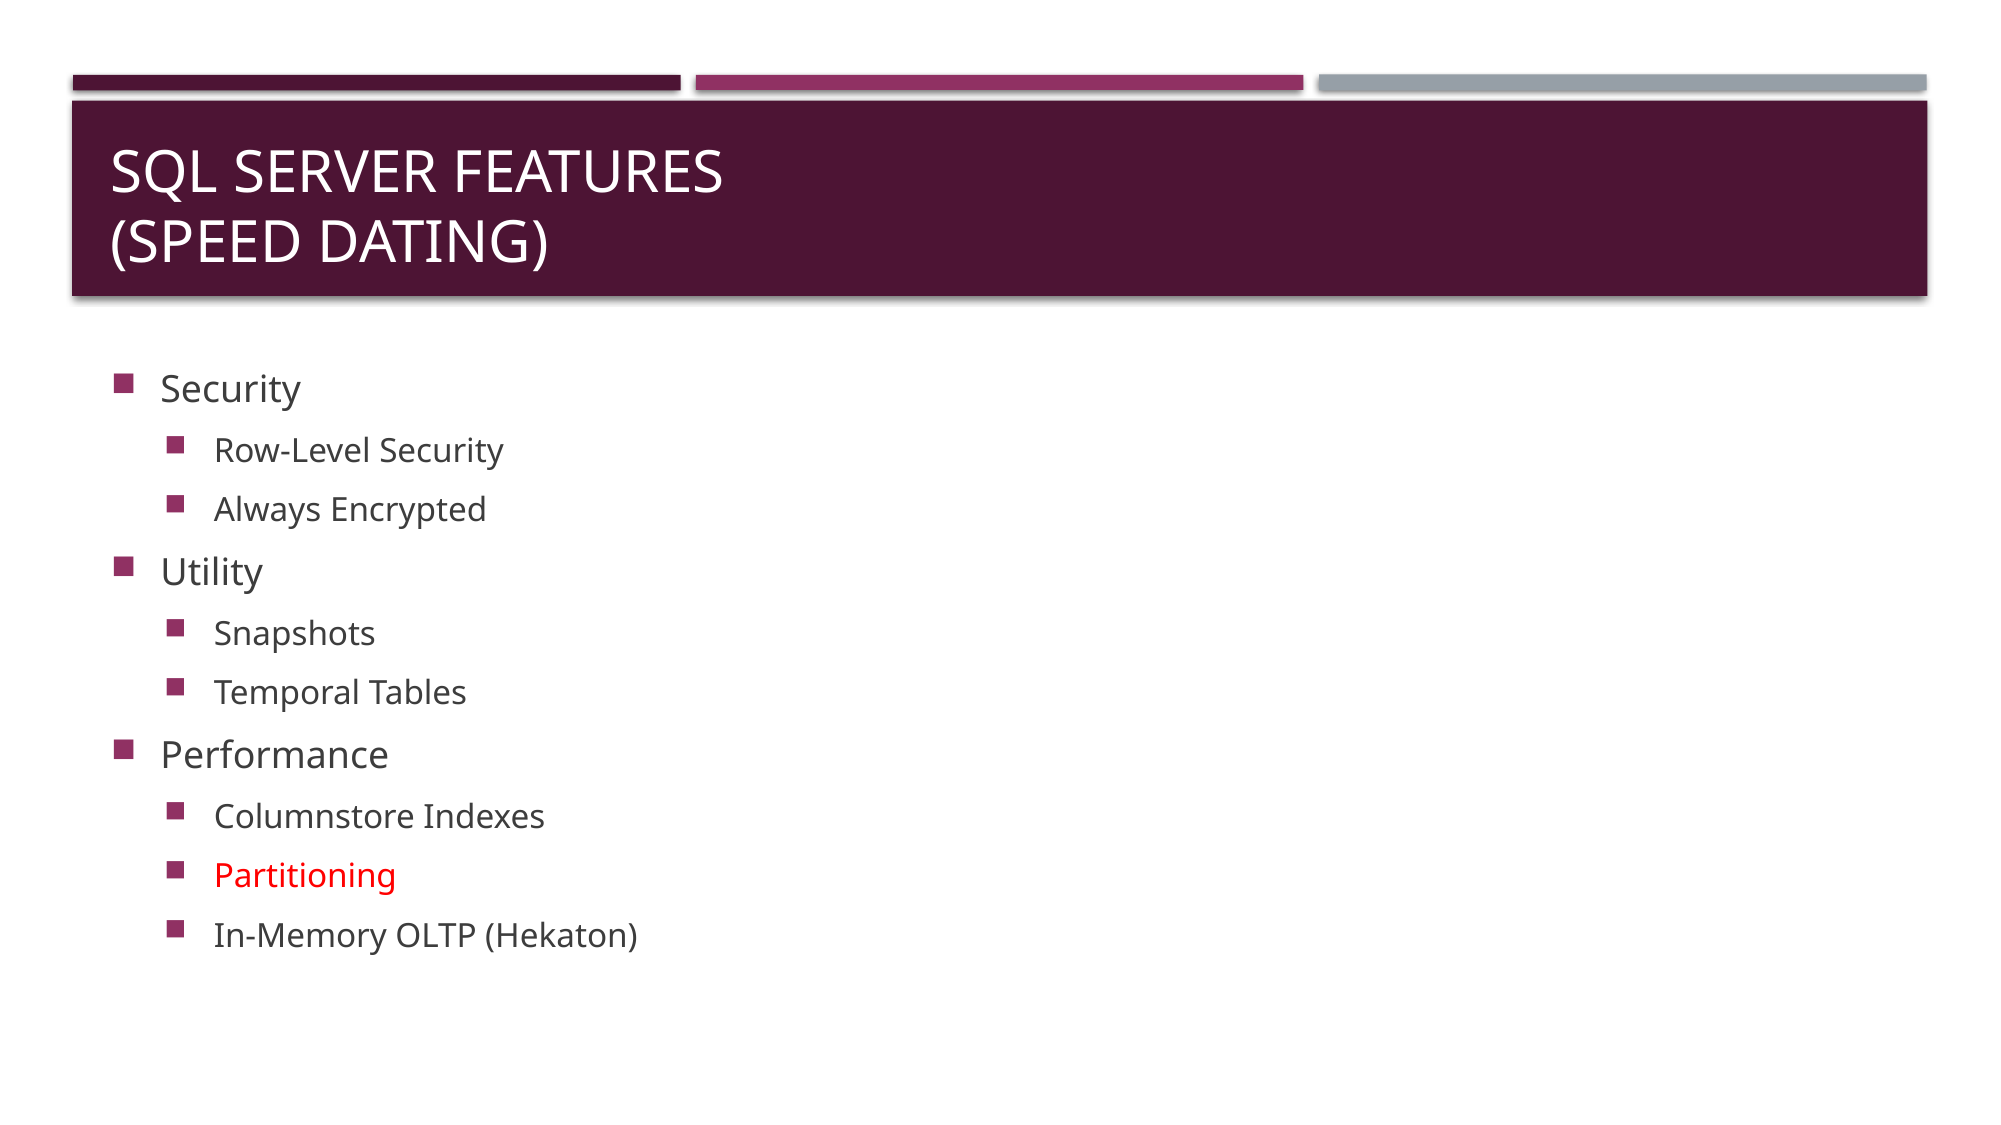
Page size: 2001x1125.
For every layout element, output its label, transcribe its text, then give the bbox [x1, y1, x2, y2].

list Security Row-Level Security Always Encrypted Utility Snapshots Temporal Tables Performance Columnstore Indexes Partitioning In-Memory OLTP (Hekaton) [95, 357, 1905, 962]
title SQL Server Features (Speed Dating) [95, 115, 1905, 282]
